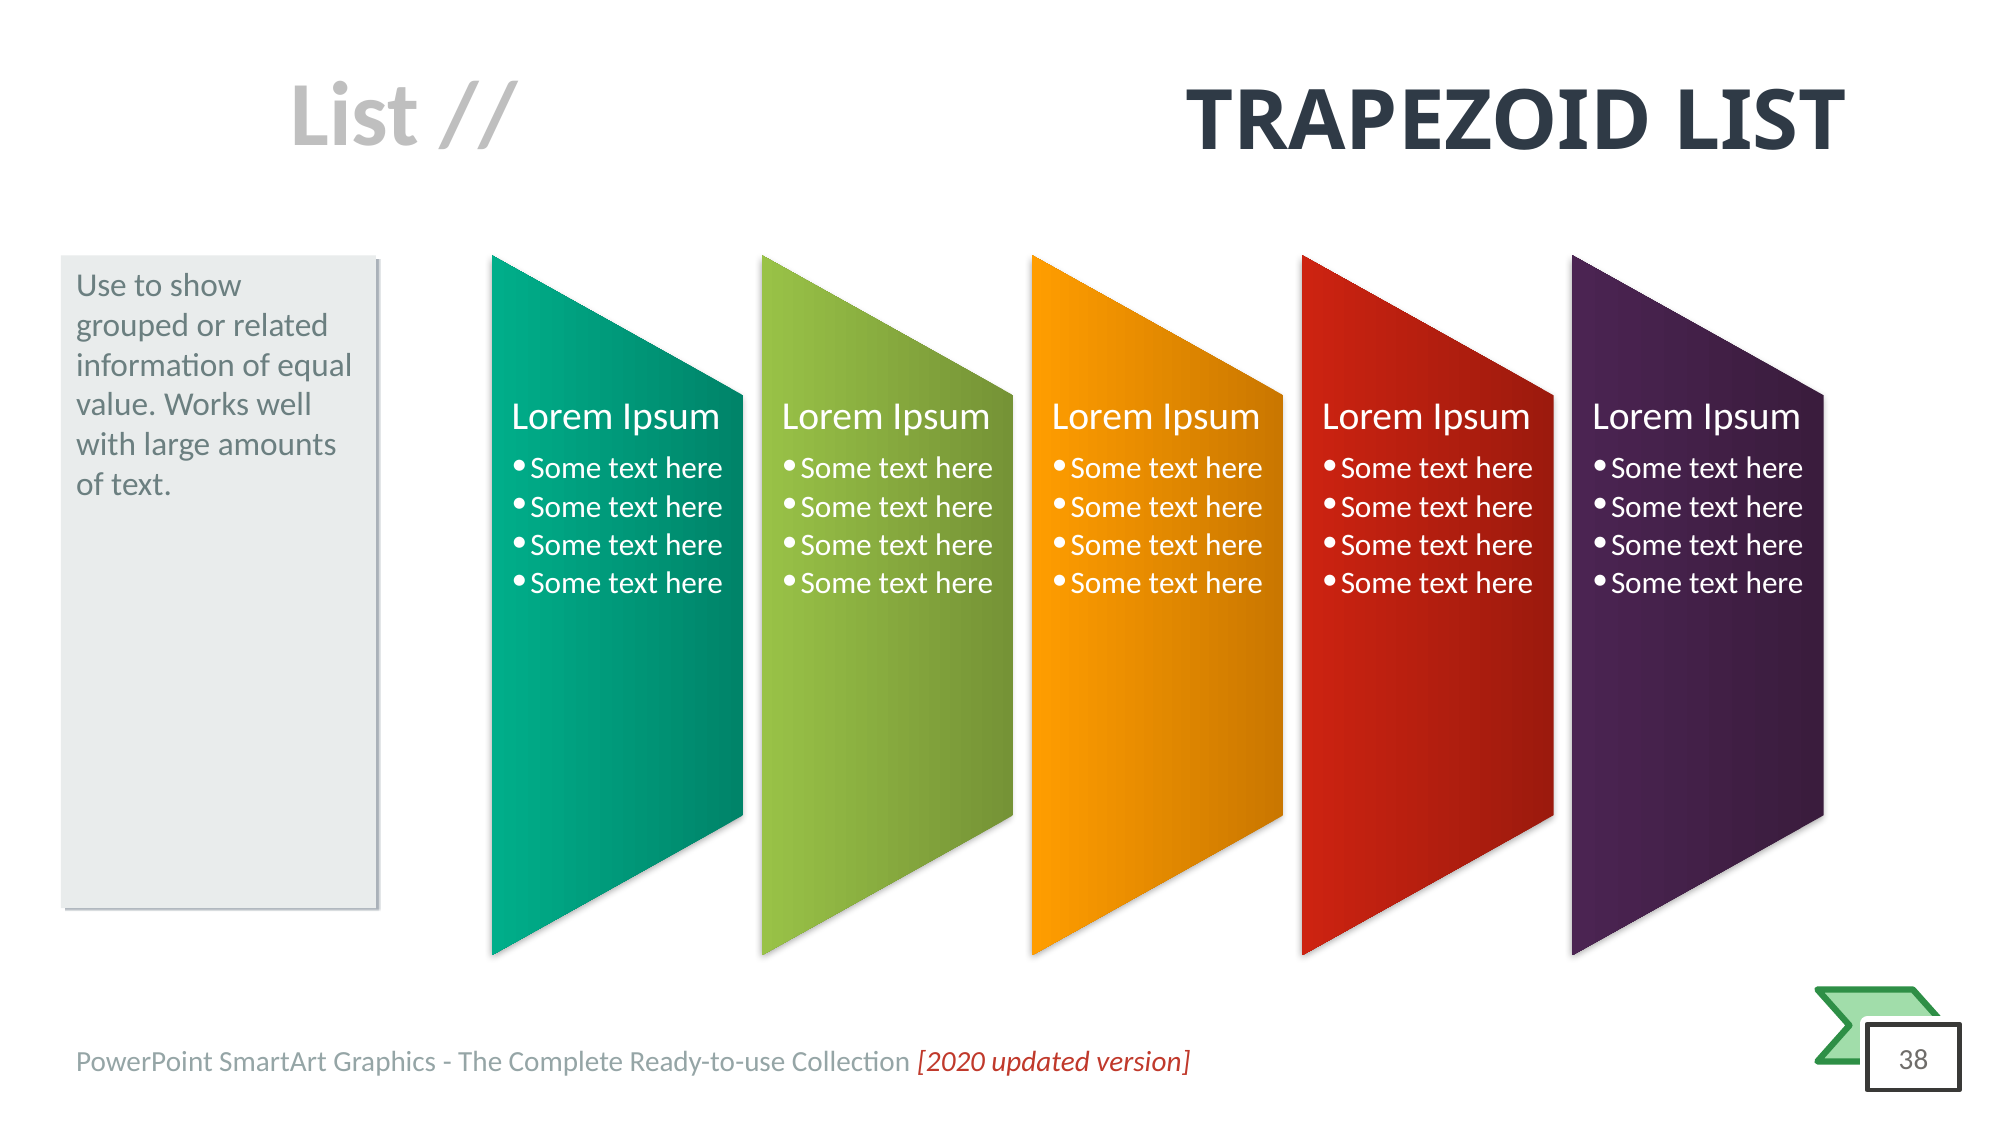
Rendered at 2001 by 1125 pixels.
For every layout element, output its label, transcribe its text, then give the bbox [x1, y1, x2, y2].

title TRAPEZOID LIST [453, 14, 1863, 218]
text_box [491, 255, 1824, 956]
footer PowerPoint SmartArt Graphics - The Complete Ready-to-use Collection [2020 updated version] [60, 1030, 1320, 1091]
list Use to show grouped or related information of equal value. Works well with large amounts of text. [60, 255, 376, 909]
